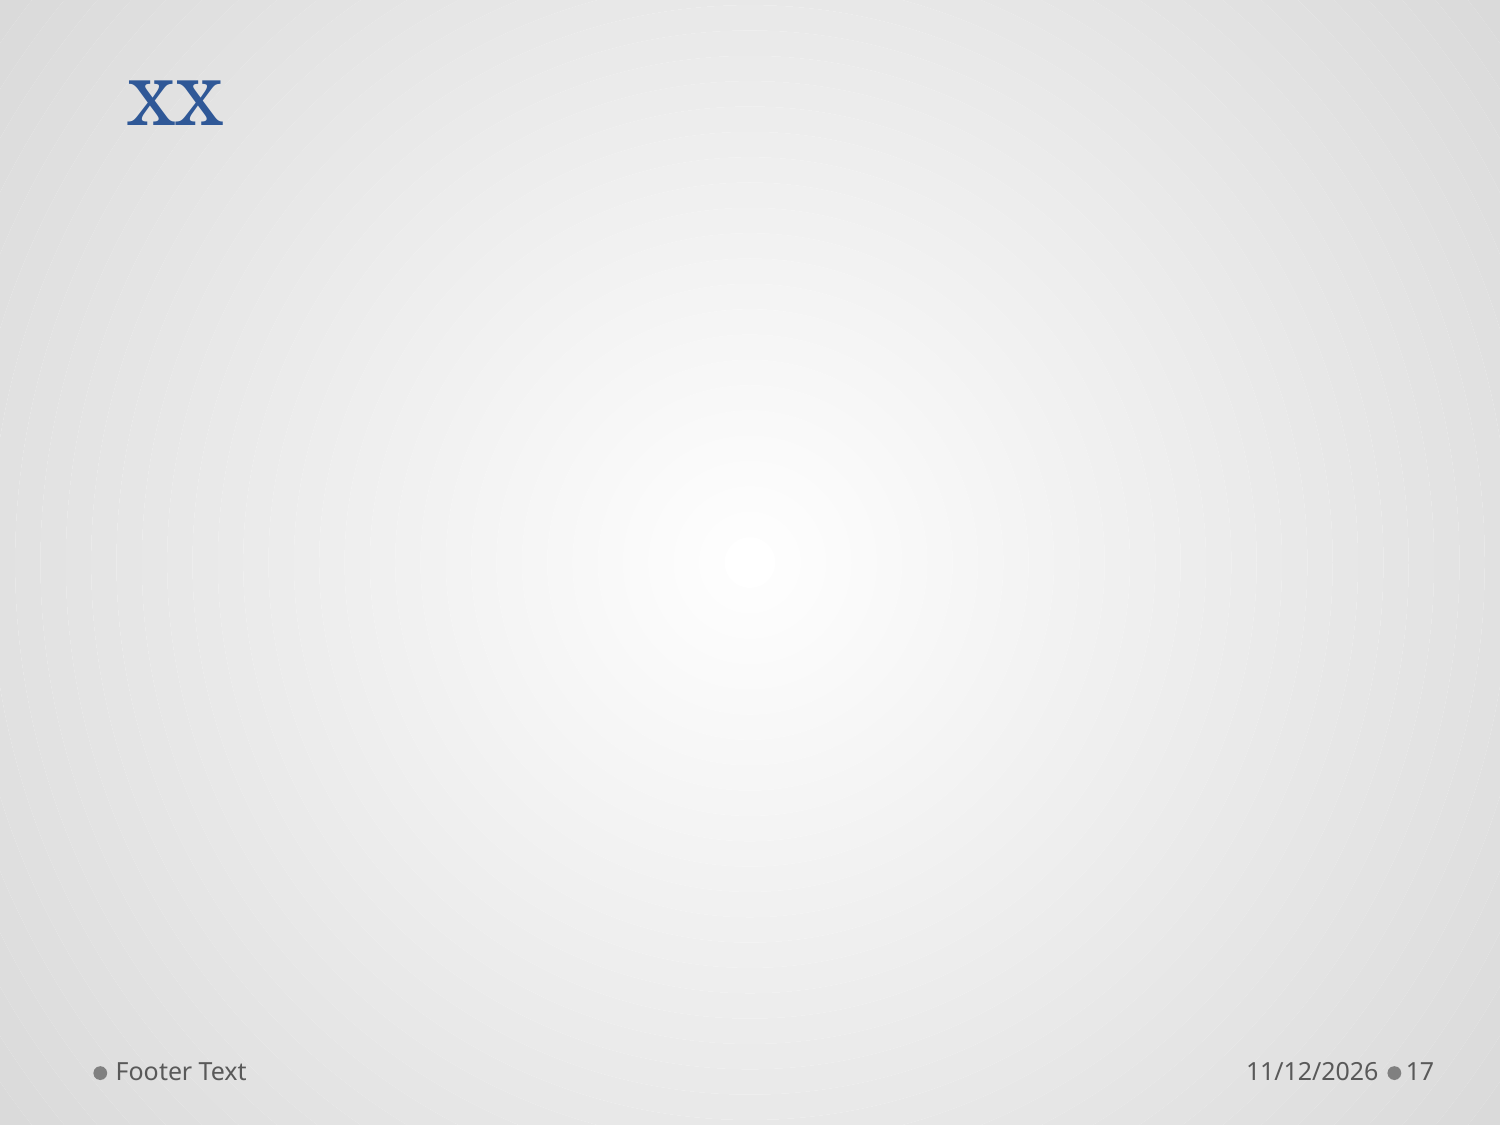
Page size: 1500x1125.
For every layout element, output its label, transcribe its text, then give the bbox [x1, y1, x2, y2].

footer Footer Text [108, 1042, 576, 1103]
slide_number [1043, 1042, 1386, 1103]
slide_number 17 [1401, 1042, 1494, 1103]
title xx [112, 37, 1388, 150]
